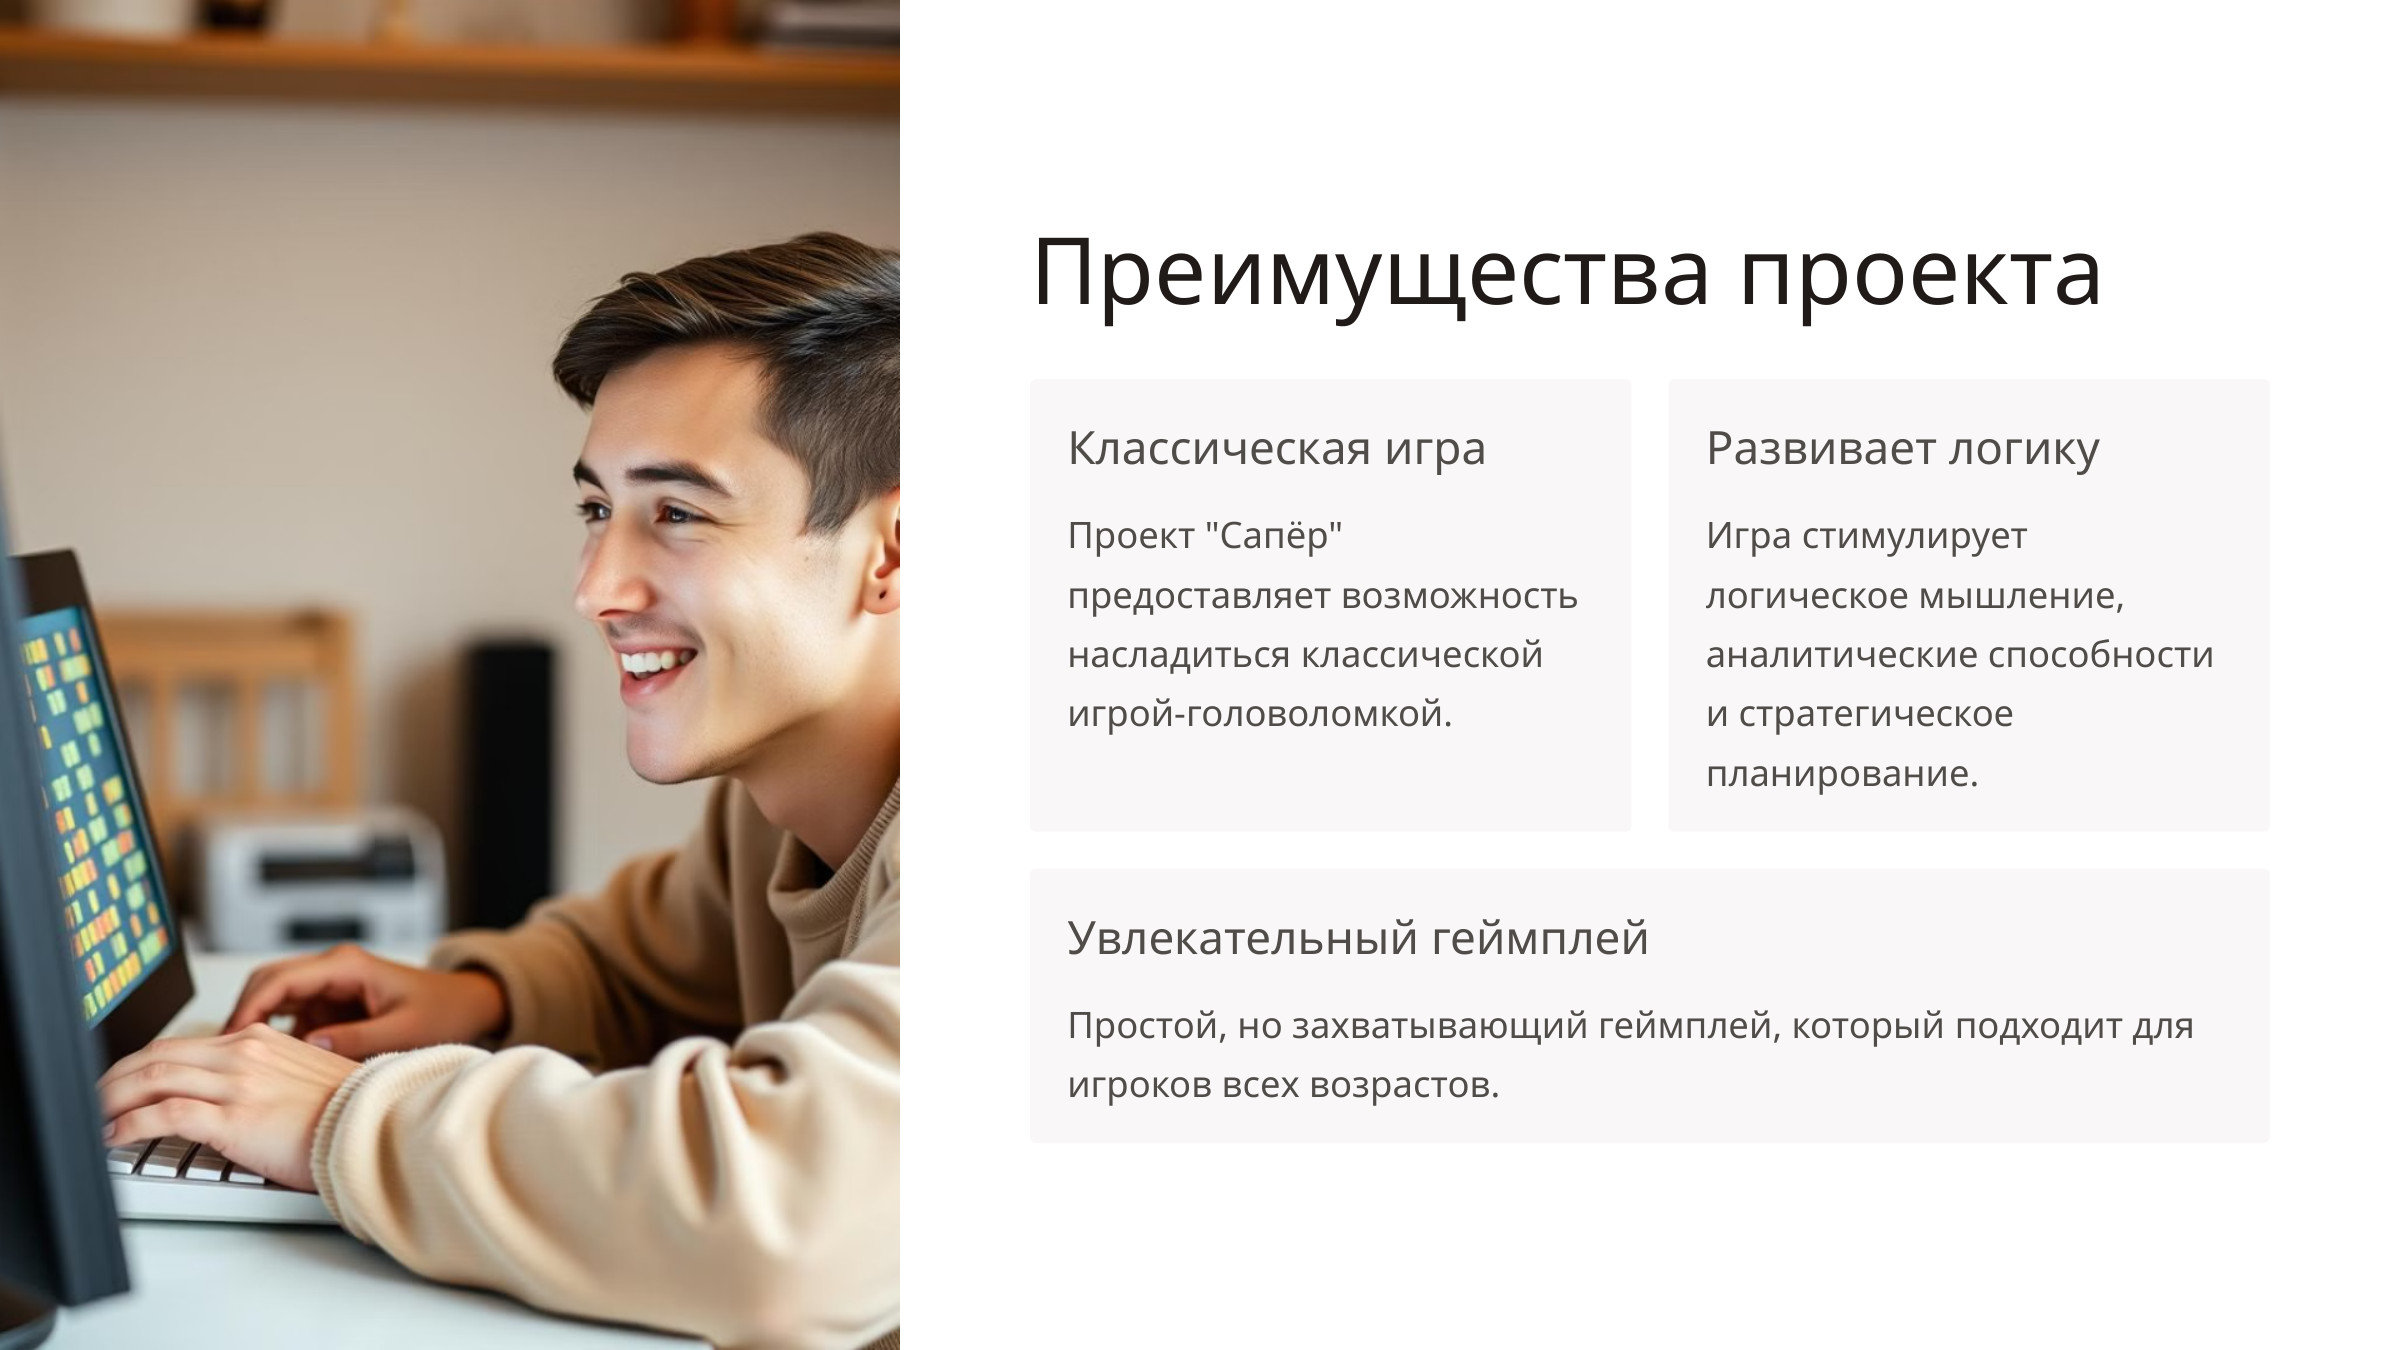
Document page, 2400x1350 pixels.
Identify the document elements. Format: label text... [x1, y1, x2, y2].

text_box Развивает логику [1705, 416, 2171, 475]
text_box [1030, 379, 1632, 832]
text_box Преимущества проекта [1030, 207, 2101, 324]
text_box [1030, 868, 2270, 1143]
text_box Простой, но захватывающий геймплей, который подходит для игроков всех возрастов. [1067, 986, 2233, 1106]
text_box Игра стимулирует логическое мышление, аналитические способности и стратегическое планирование. [1705, 496, 2233, 795]
picture [0, 0, 900, 1350]
text_box Классическая игра [1067, 416, 1533, 475]
text_box Увлекательный геймплей [1067, 906, 1656, 965]
text_box [1668, 379, 2270, 832]
text_box Проект "Сапёр" предоставляет возможность насладиться классической игрой-головоломкой. [1067, 496, 1595, 735]
